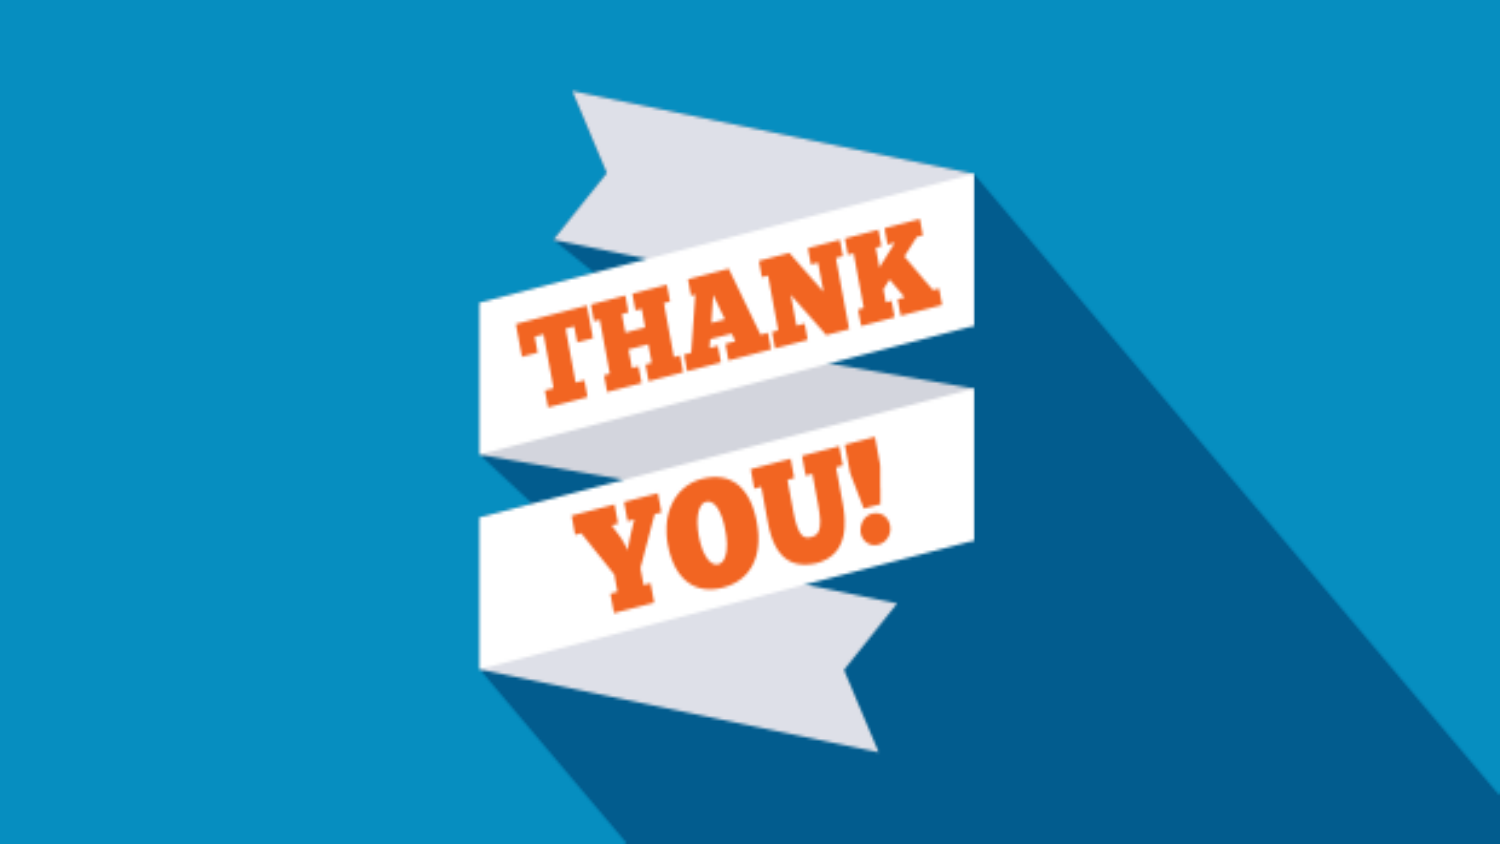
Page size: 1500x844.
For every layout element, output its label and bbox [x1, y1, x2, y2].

picture [478, 90, 1500, 844]
